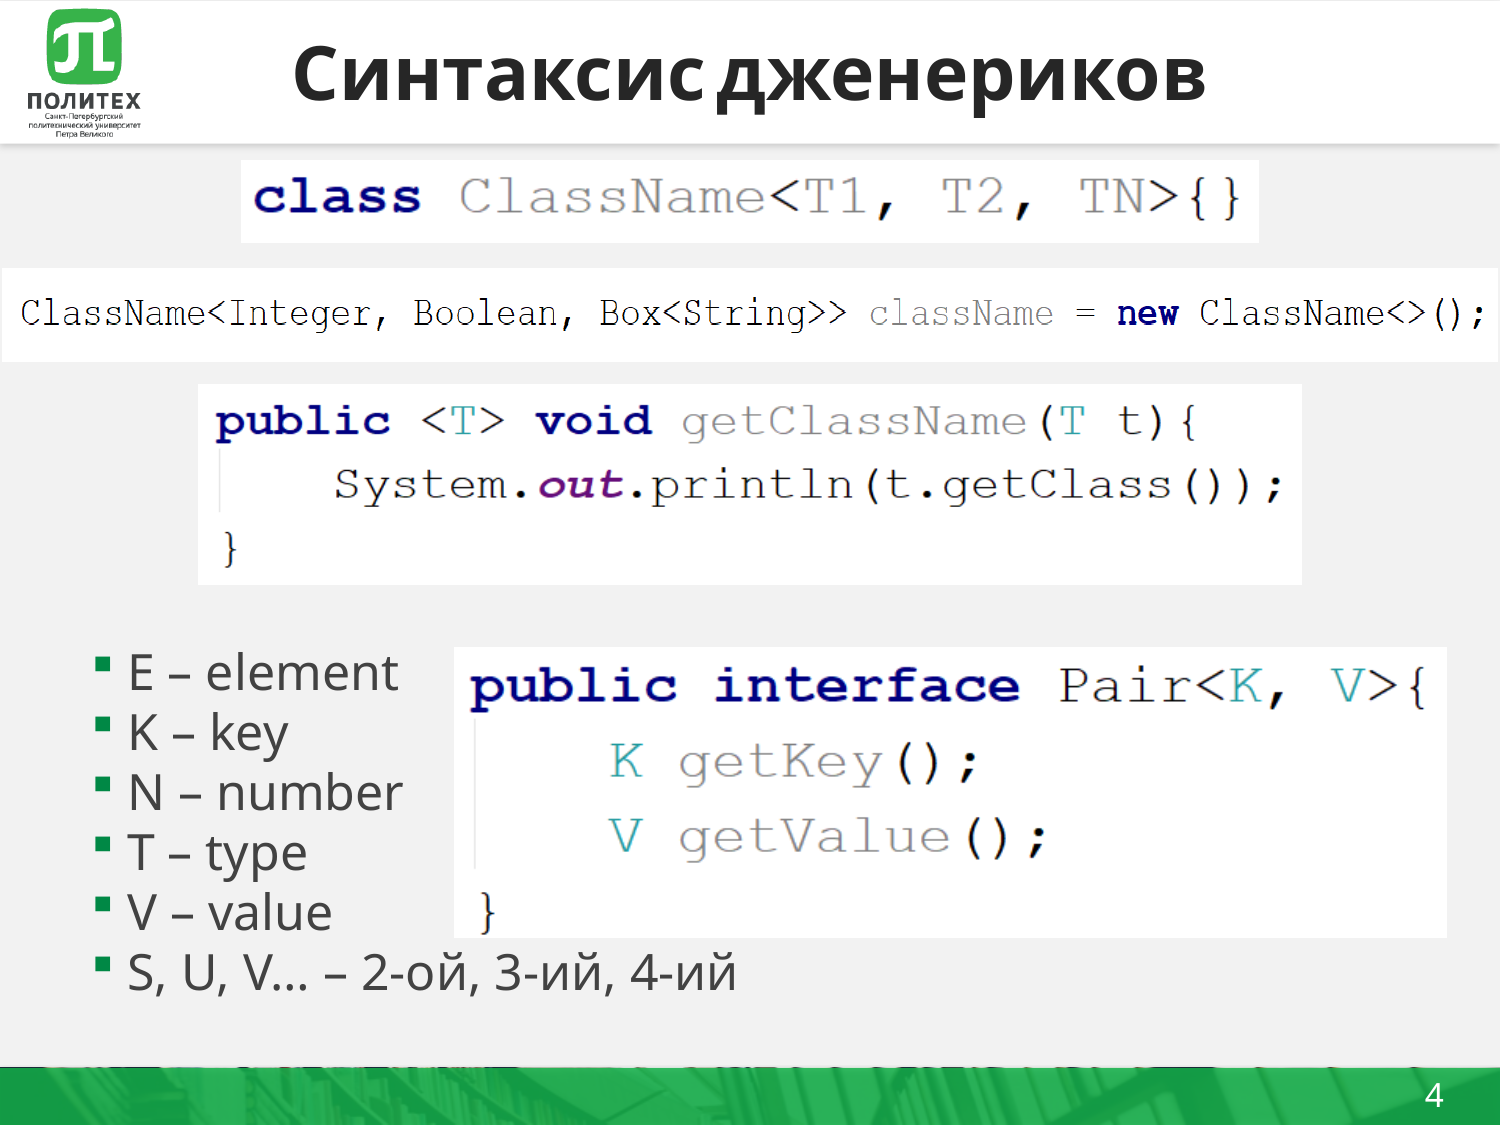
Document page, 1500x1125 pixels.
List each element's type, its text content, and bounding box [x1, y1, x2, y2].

picture [454, 646, 1448, 938]
picture [198, 384, 1302, 586]
text_box E – element K – key N – number T – type V – value S, U, V… – 2-ой, 3-ий, 4-ий [76, 633, 1472, 1009]
title Синтаксис дженериков [0, 0, 1500, 142]
picture [1, 267, 1499, 362]
picture [4, 142, 169, 151]
picture [241, 160, 1259, 243]
